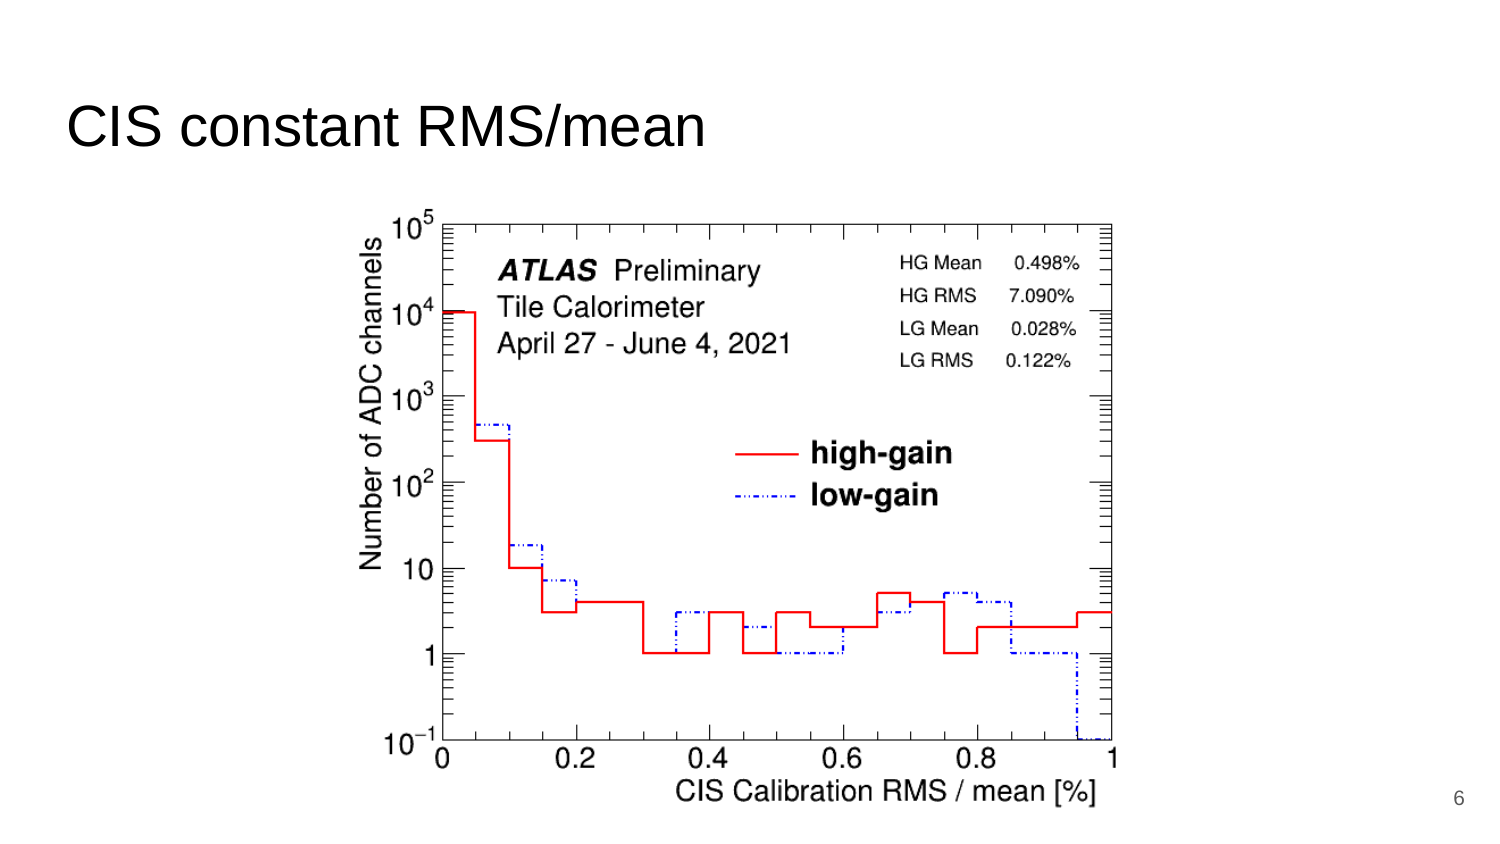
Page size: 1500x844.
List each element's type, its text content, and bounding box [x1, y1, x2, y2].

picture [299, 192, 1201, 844]
slide_number ‹#› [1389, 764, 1480, 830]
title CIS constant RMS/mean [51, 72, 1449, 167]
